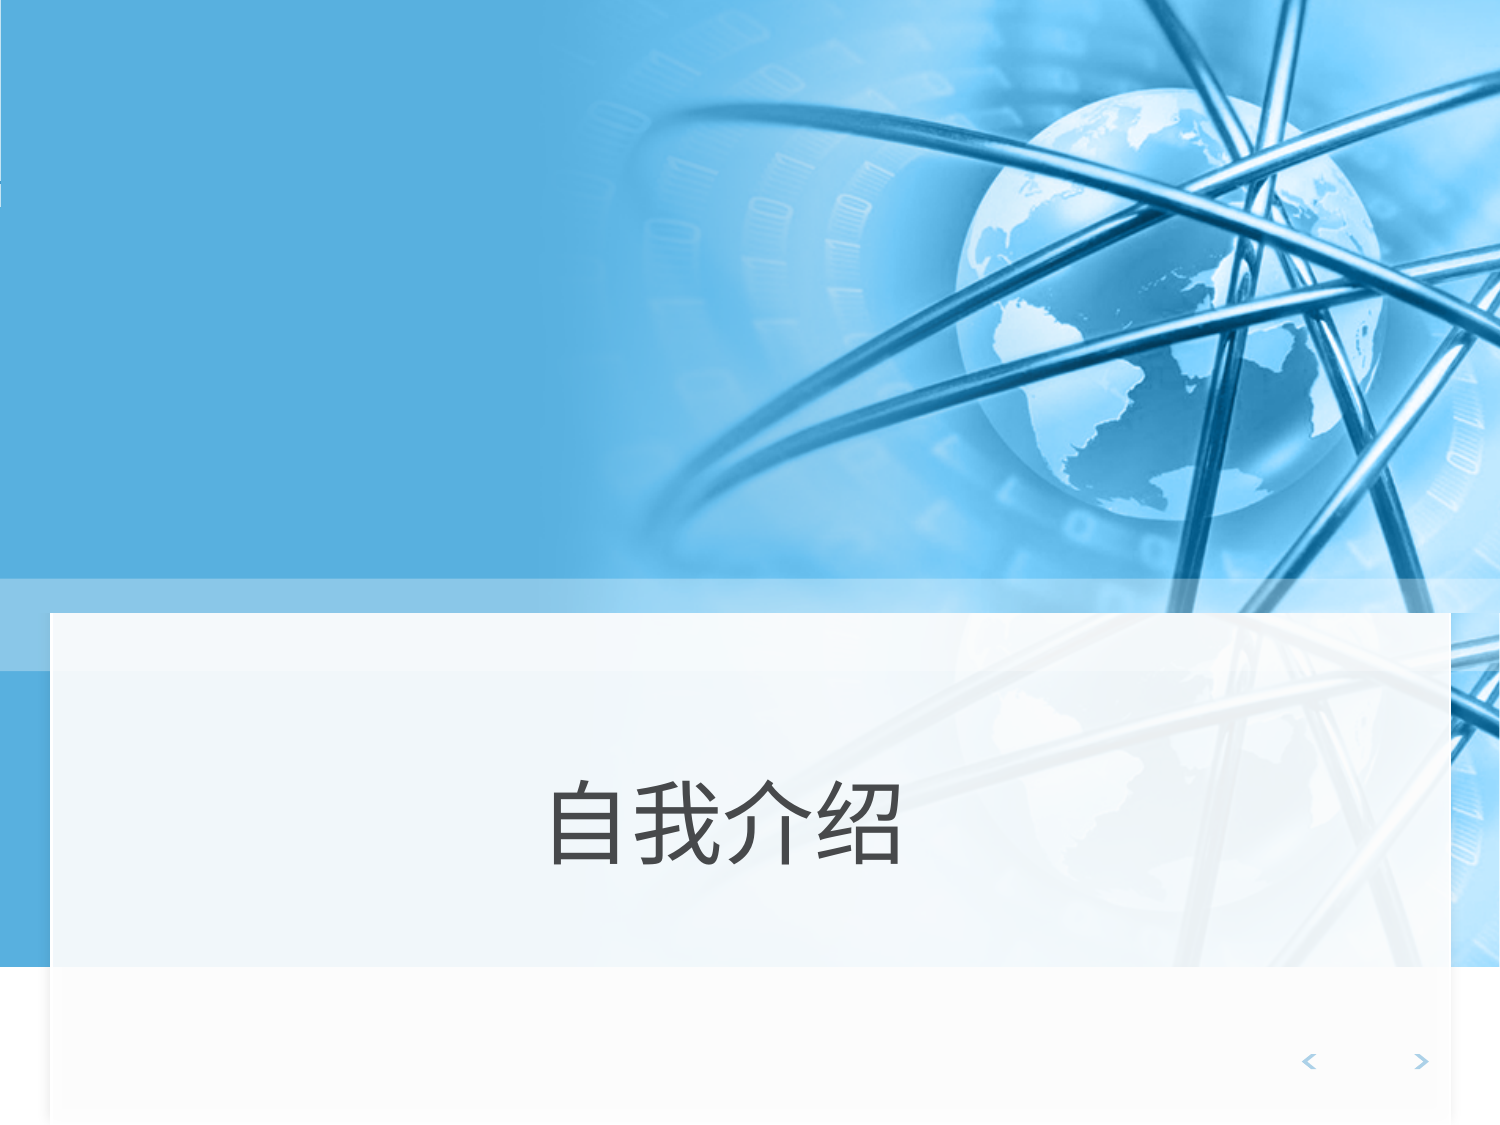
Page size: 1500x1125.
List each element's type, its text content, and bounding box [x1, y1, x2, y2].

picture [0, 672, 50, 967]
picture [0, 0, 1500, 578]
picture [1451, 672, 1500, 967]
subtitle 自我介绍 [50, 717, 1396, 924]
